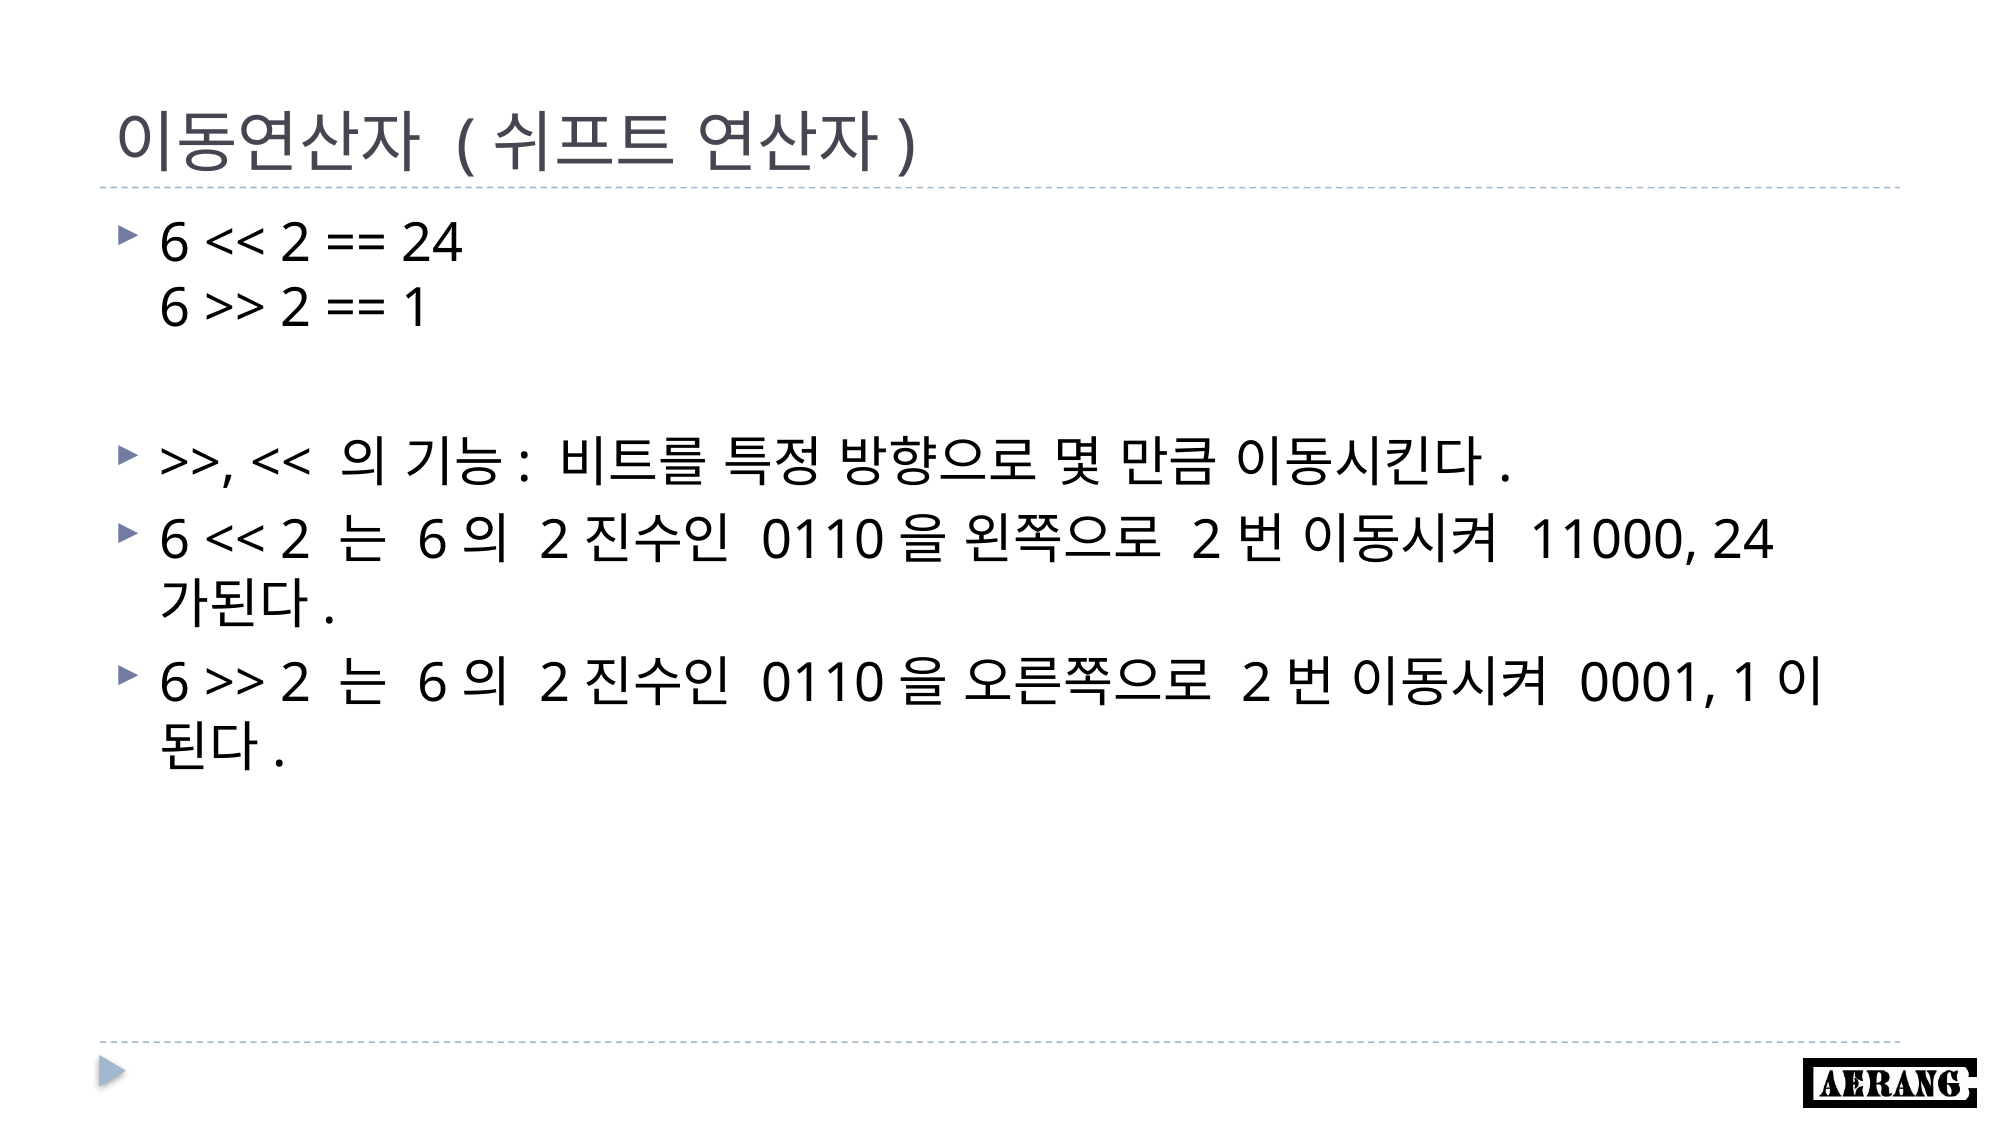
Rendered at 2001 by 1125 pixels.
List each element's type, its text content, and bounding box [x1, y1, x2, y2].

picture [1803, 1058, 1977, 1108]
title 이동연산자 (쉬프트 연산자) [99, 24, 1900, 188]
list 6 << 2 == 24 6 >> 2 == 1 >>, << 의 기능: 비트를 특정 방향으로 몇 만큼 이동시킨다. 6 << 2 는 6의 2진수인 0110을 왼쪽으로 2번 이동시켜 11000, 24가된다. 6 >> 2 는 6의 2진수인 0110을 오른쪽으로 2번 이동시켜 0001, 1이 된다. [99, 200, 1900, 1010]
